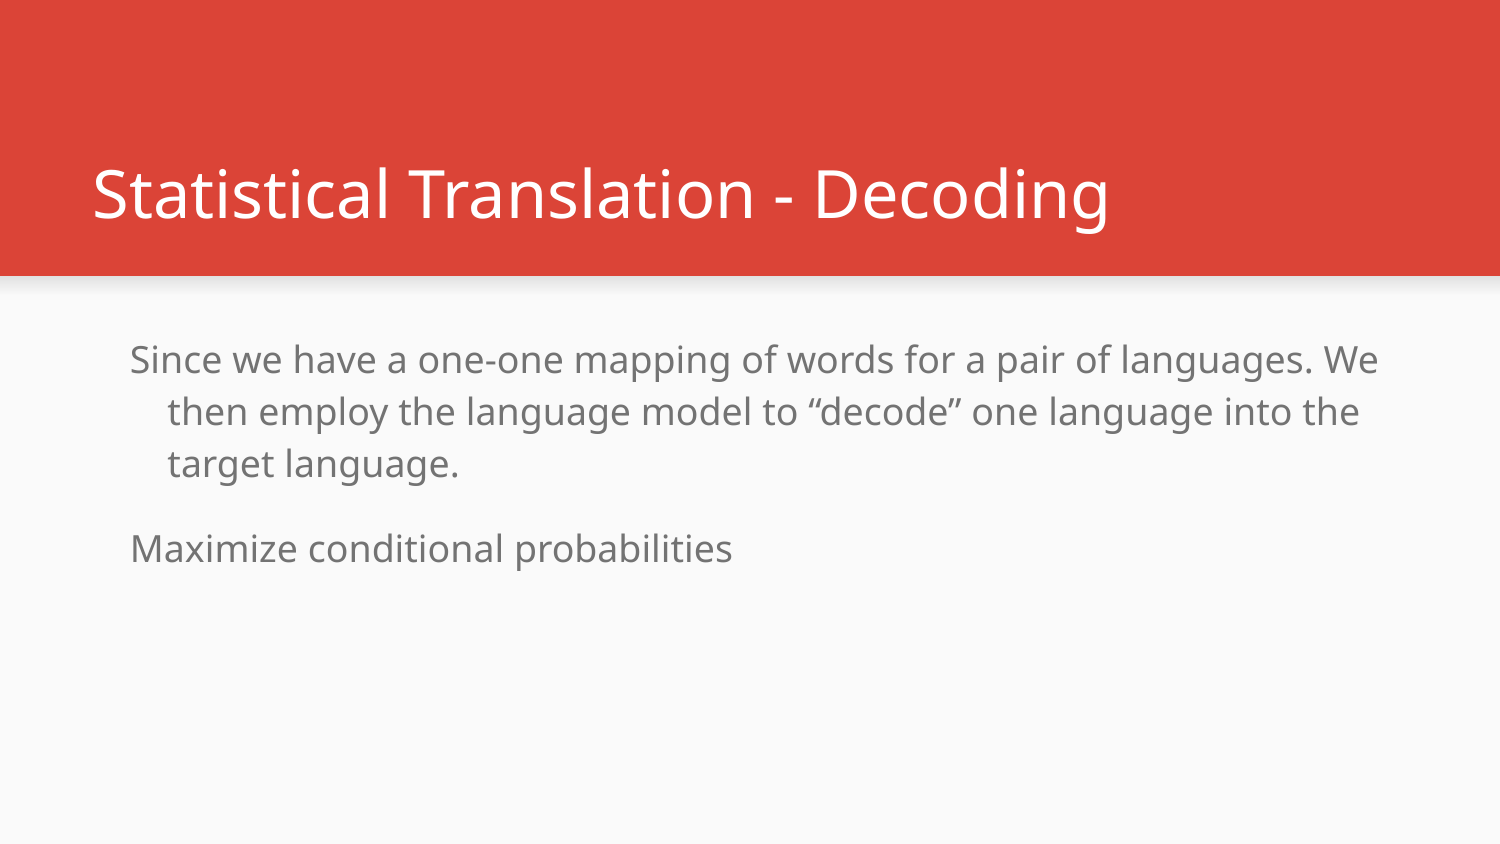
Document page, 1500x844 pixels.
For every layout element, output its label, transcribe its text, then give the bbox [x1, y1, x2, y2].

list Since we have a one-one mapping of words for a pair of languages. We then employ the language model to “decode” one language into the target language. Maximize conditional probabilities [77, 314, 1427, 760]
title Statistical Translation - Decoding [77, 121, 1427, 248]
